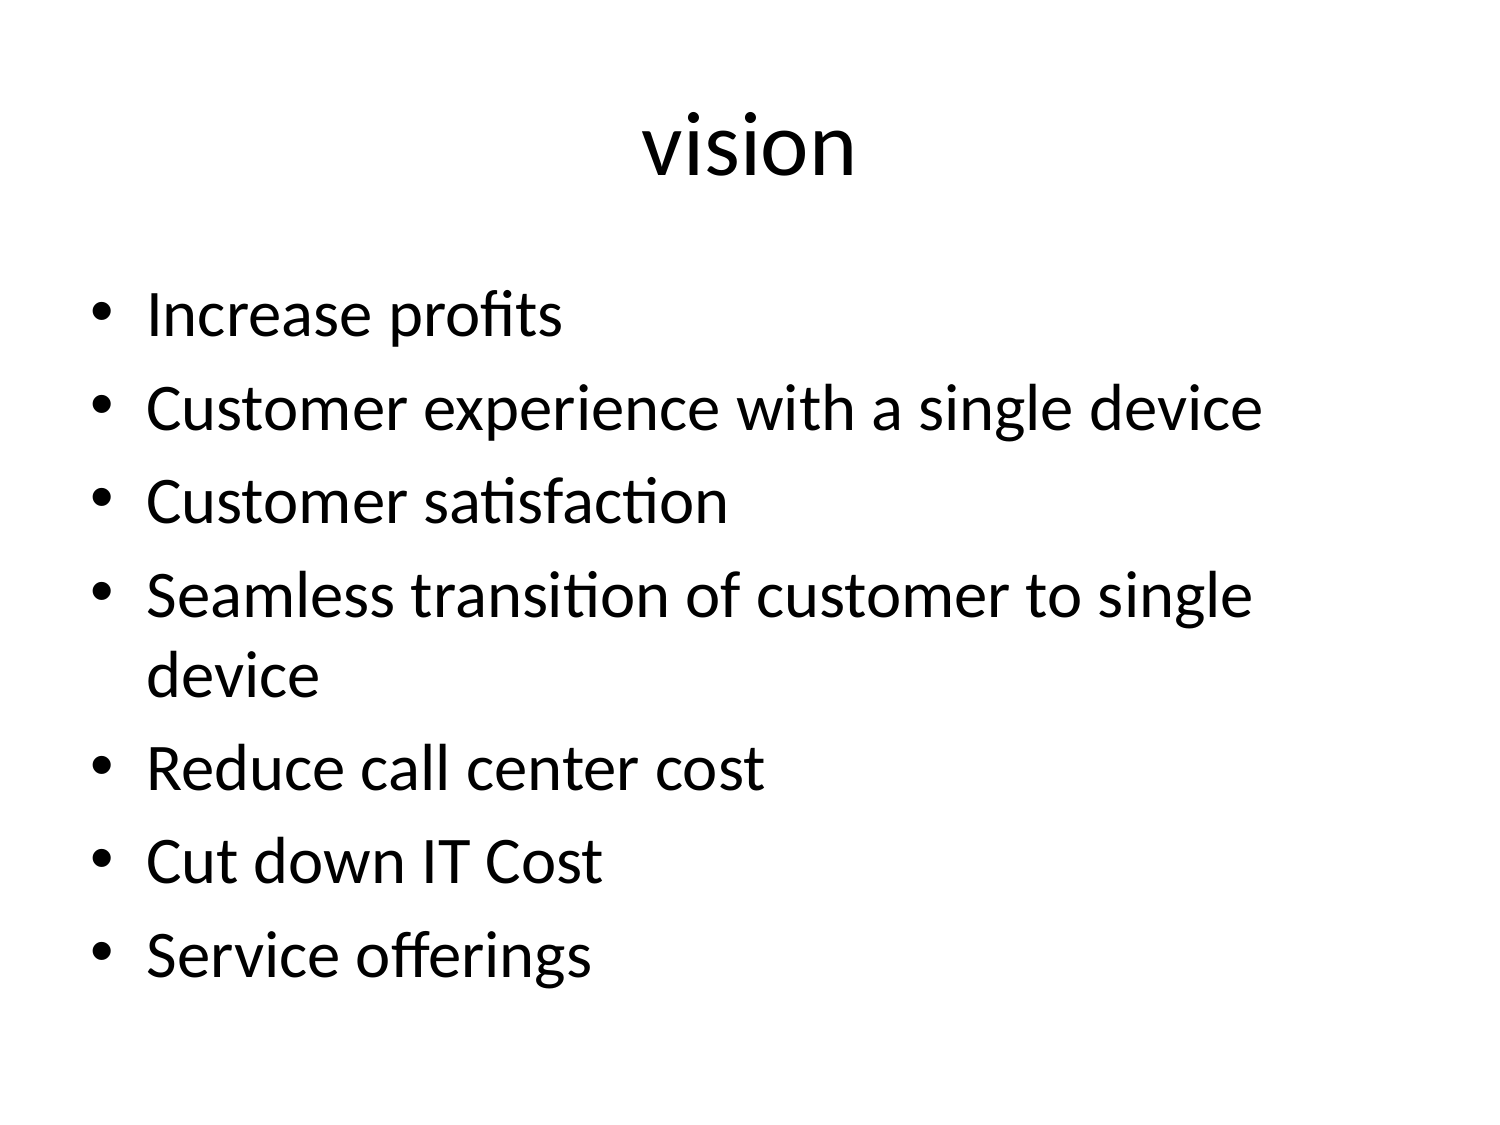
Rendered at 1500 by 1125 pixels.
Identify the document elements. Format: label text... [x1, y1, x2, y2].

list Increase profits Customer experience with a single device Customer satisfaction Seamless transition of customer to single device Reduce call center cost Cut down IT Cost Service offerings [75, 262, 1425, 1005]
title vision [75, 45, 1425, 233]
